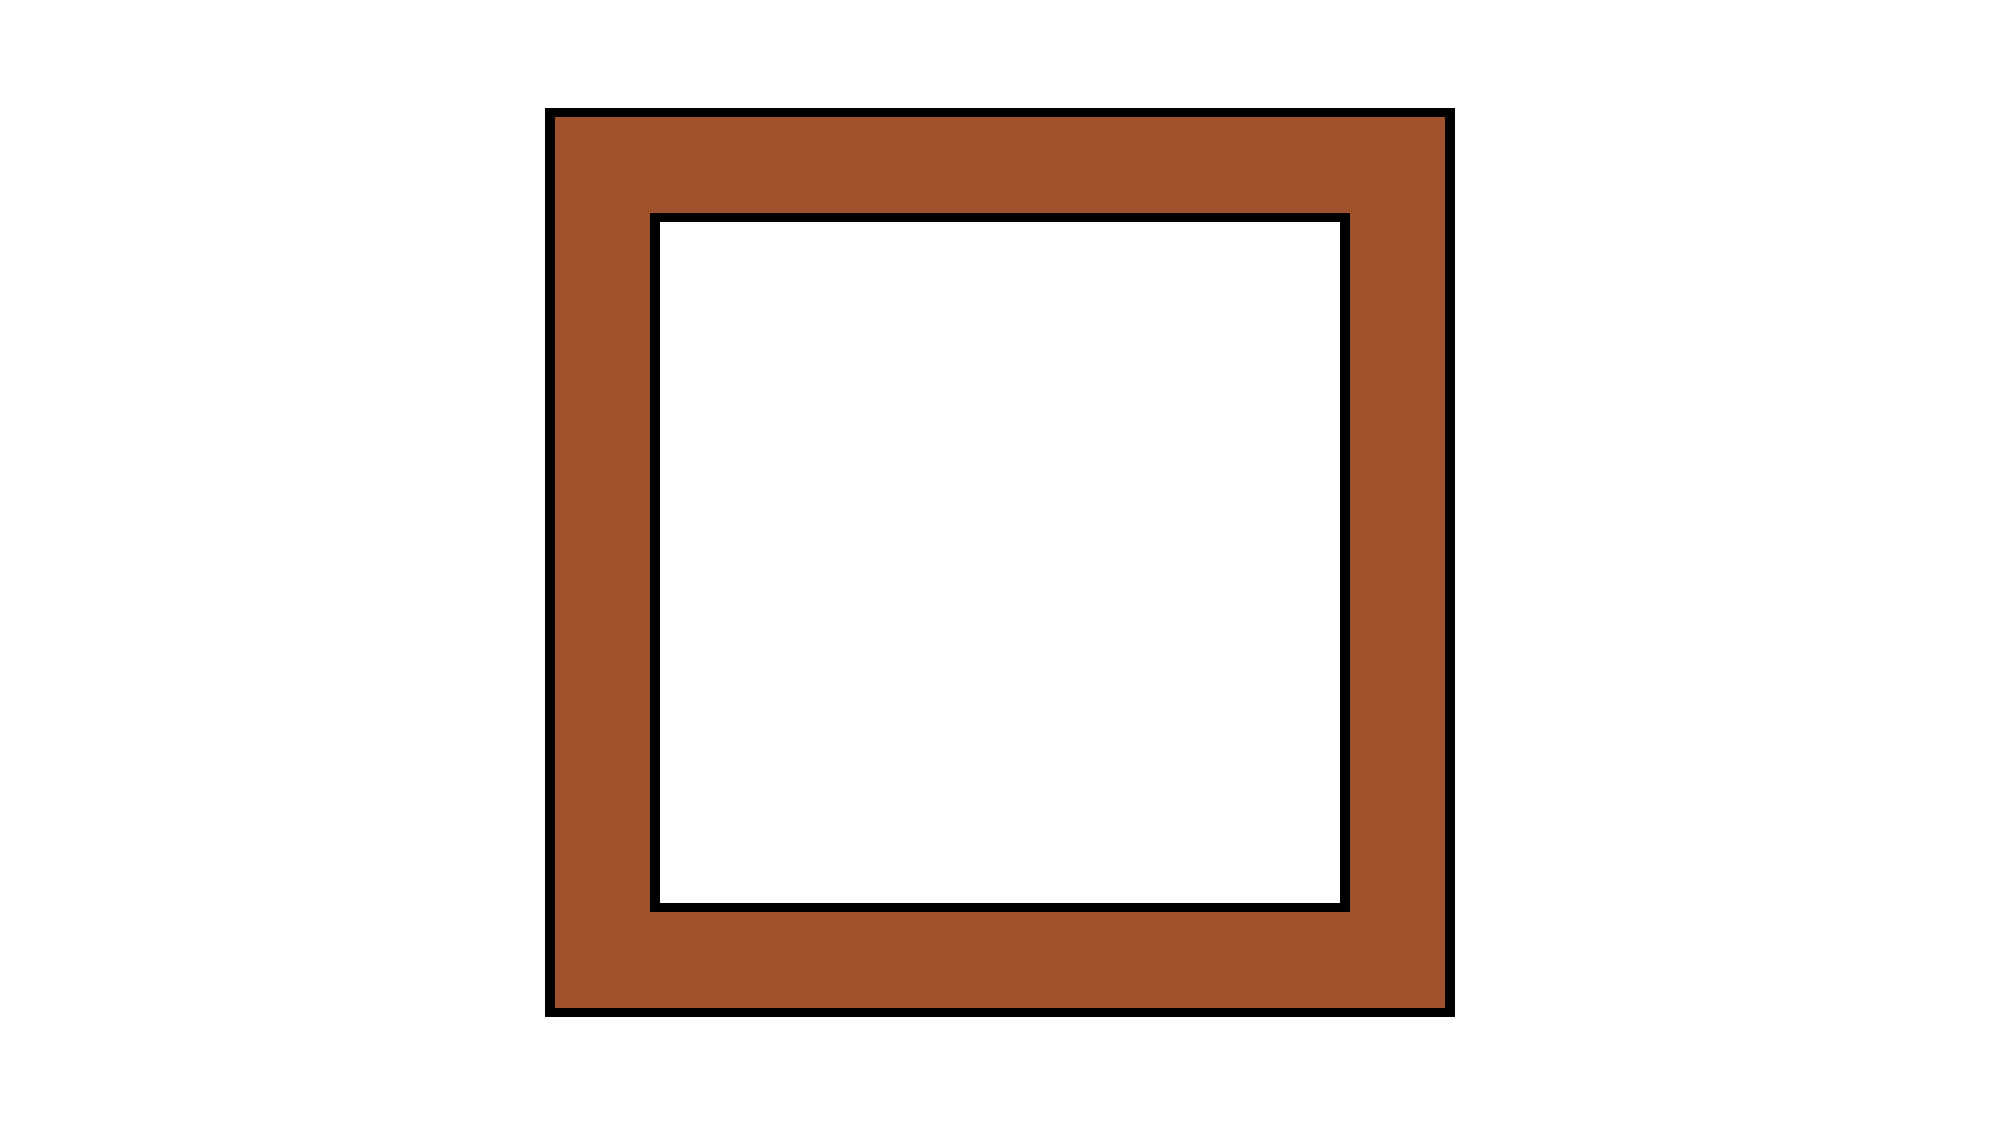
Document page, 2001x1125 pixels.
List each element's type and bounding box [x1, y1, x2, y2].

text_box [549, 111, 1451, 1013]
text_box [654, 216, 1346, 908]
